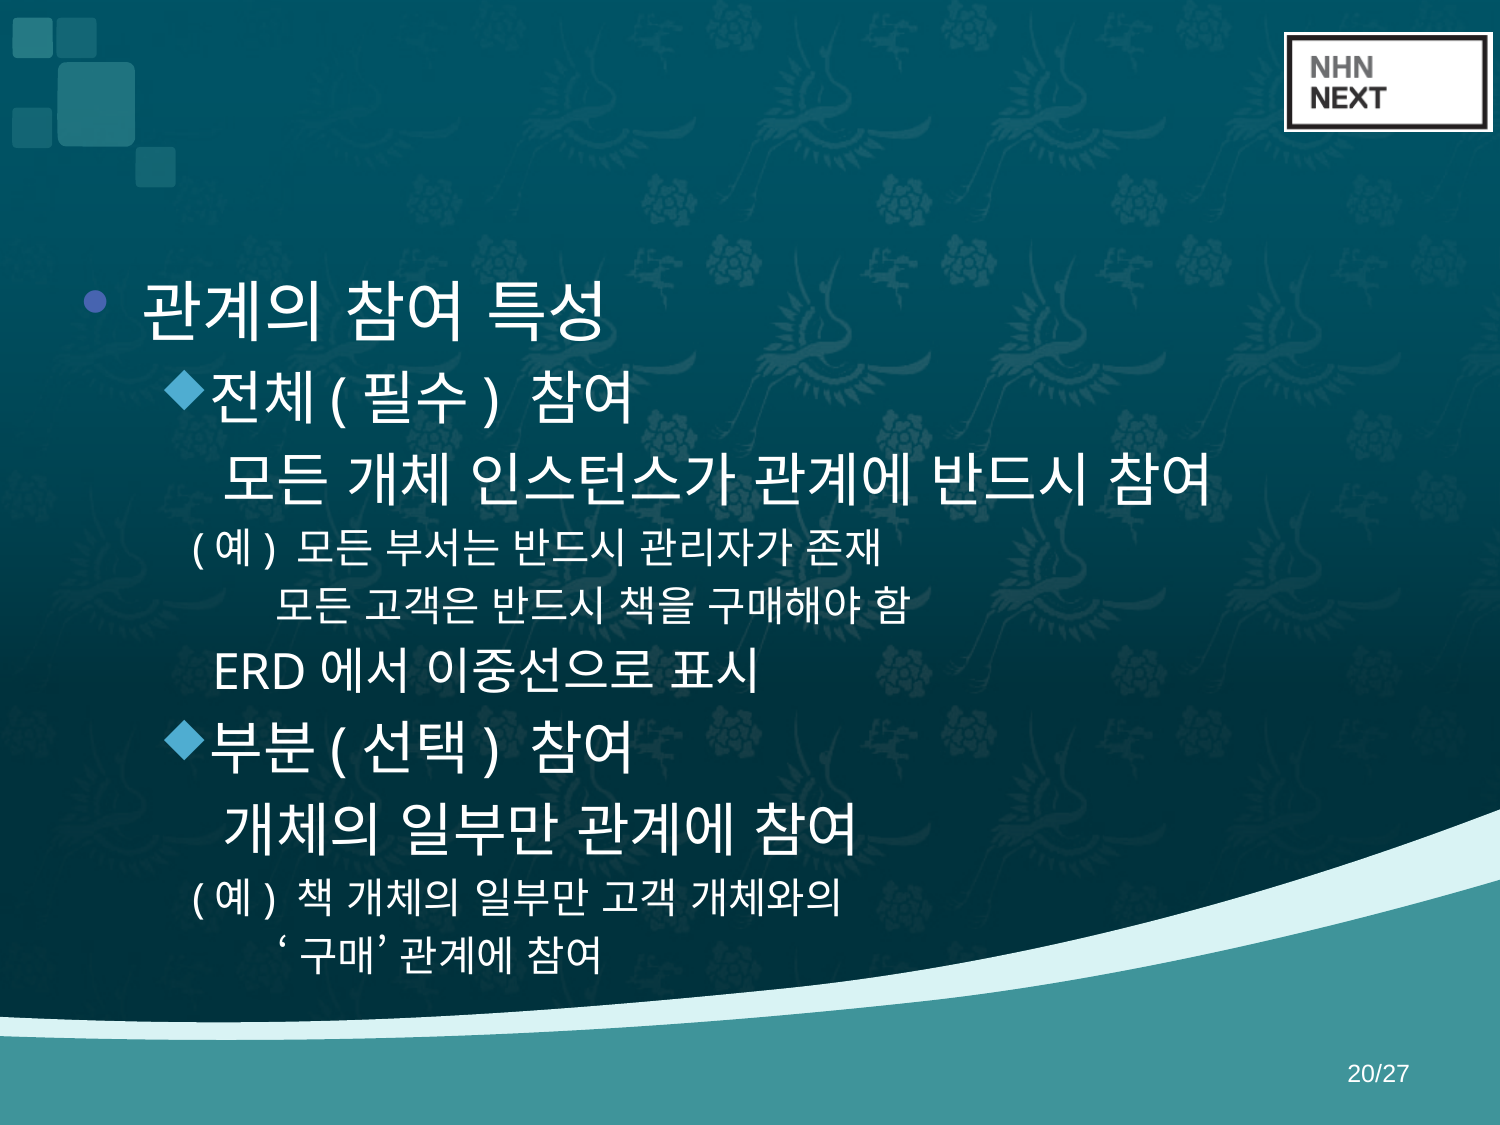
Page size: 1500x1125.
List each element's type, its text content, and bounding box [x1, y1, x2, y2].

list 관계의 참여 특성 전체(필수) 참여 모든 개체 인스턴스가 관계에 반드시 참여 (예) 모든 부서는 반드시 관리자가 존재 모든 고객은 반드시 책을 구매해야 함 ERD에서 이중선으로 표시 부분(선택) 참여 개체의 일부만 관계에 참여 (예) 책 개체의 일부만 고객 개체와의 ‘구매’ 관계에 참여 [70, 262, 1425, 1005]
slide_number 20/27 [1074, 1042, 1425, 1103]
picture [1284, 32, 1493, 132]
